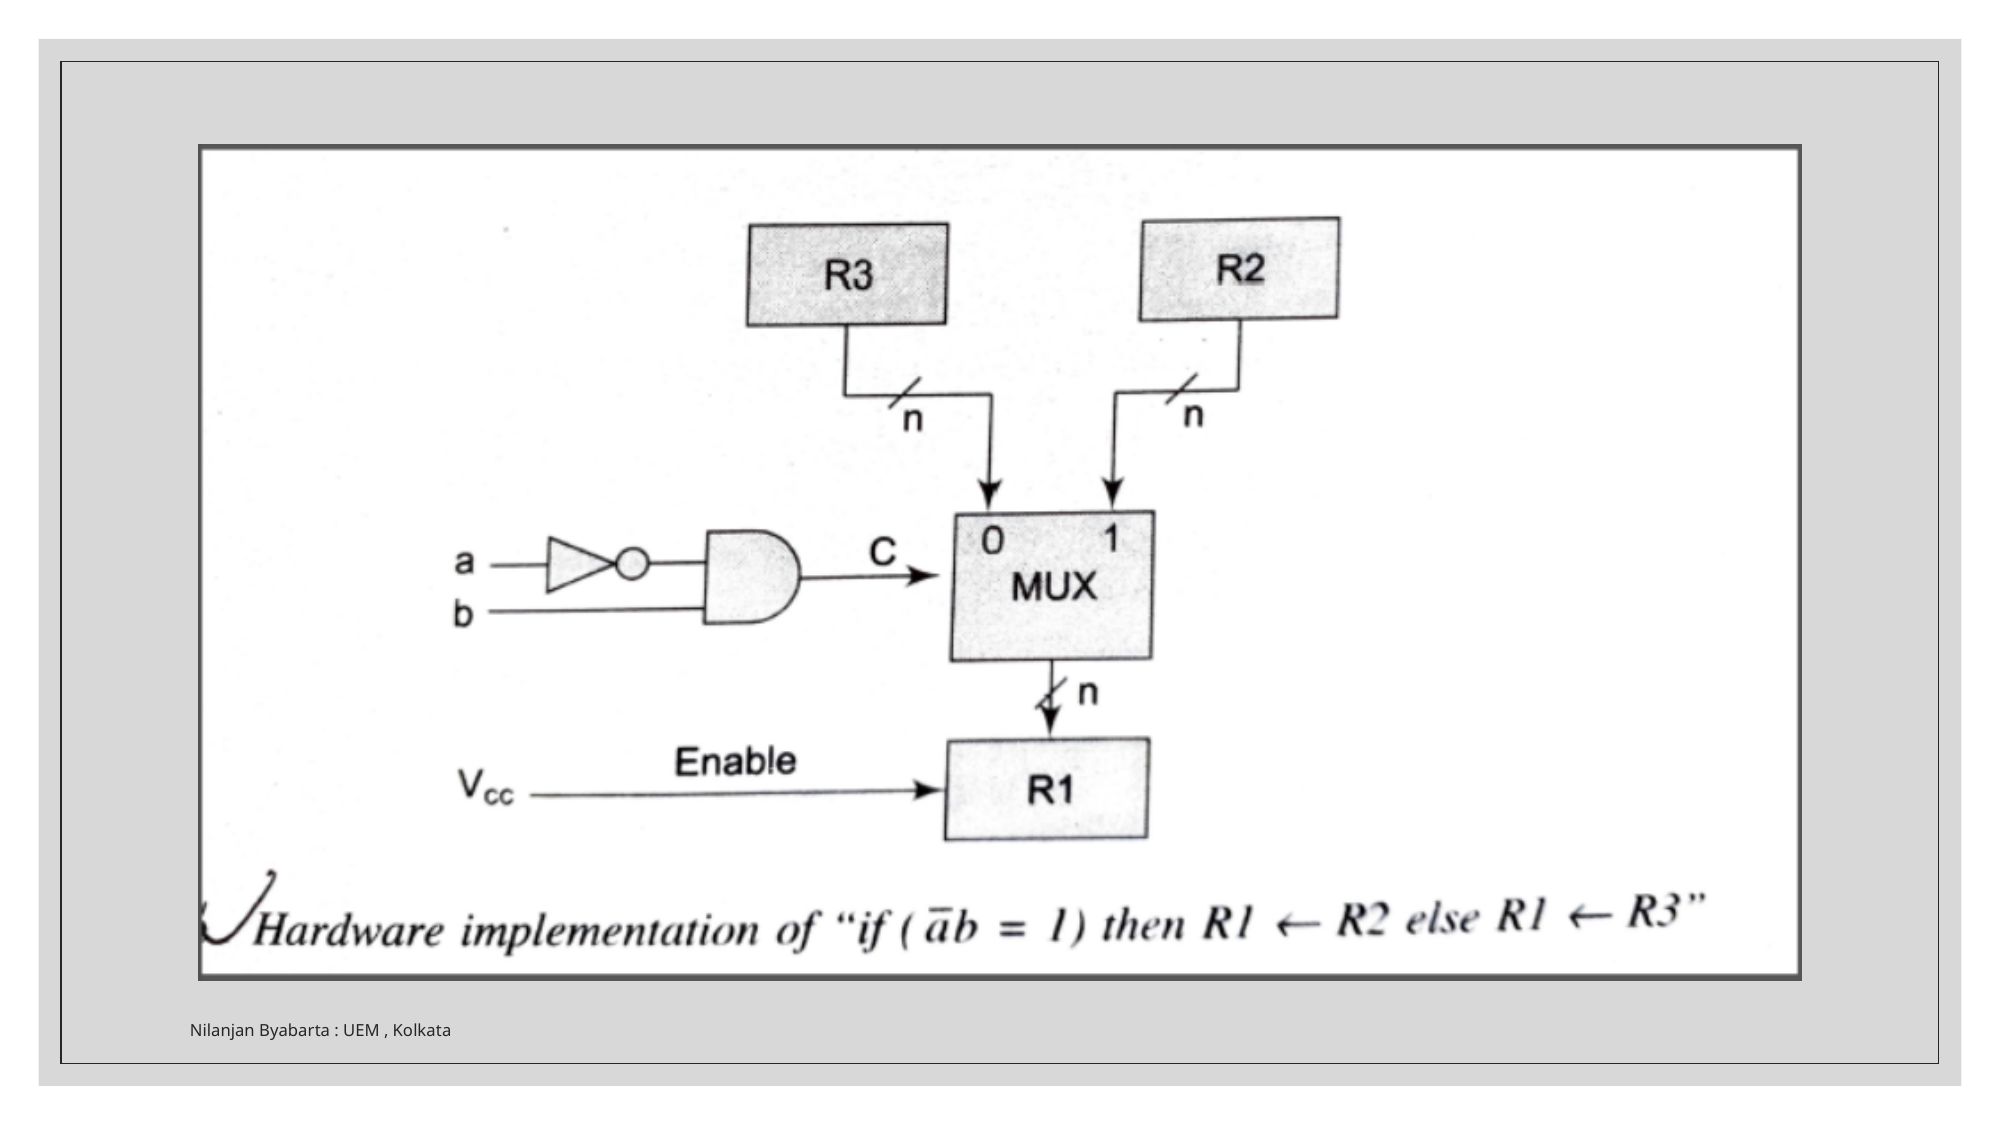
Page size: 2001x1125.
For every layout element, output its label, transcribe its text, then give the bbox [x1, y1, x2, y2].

picture [198, 144, 1802, 981]
footer Nilanjan Byabarta : UEM , Kolkata [174, 990, 1130, 1050]
